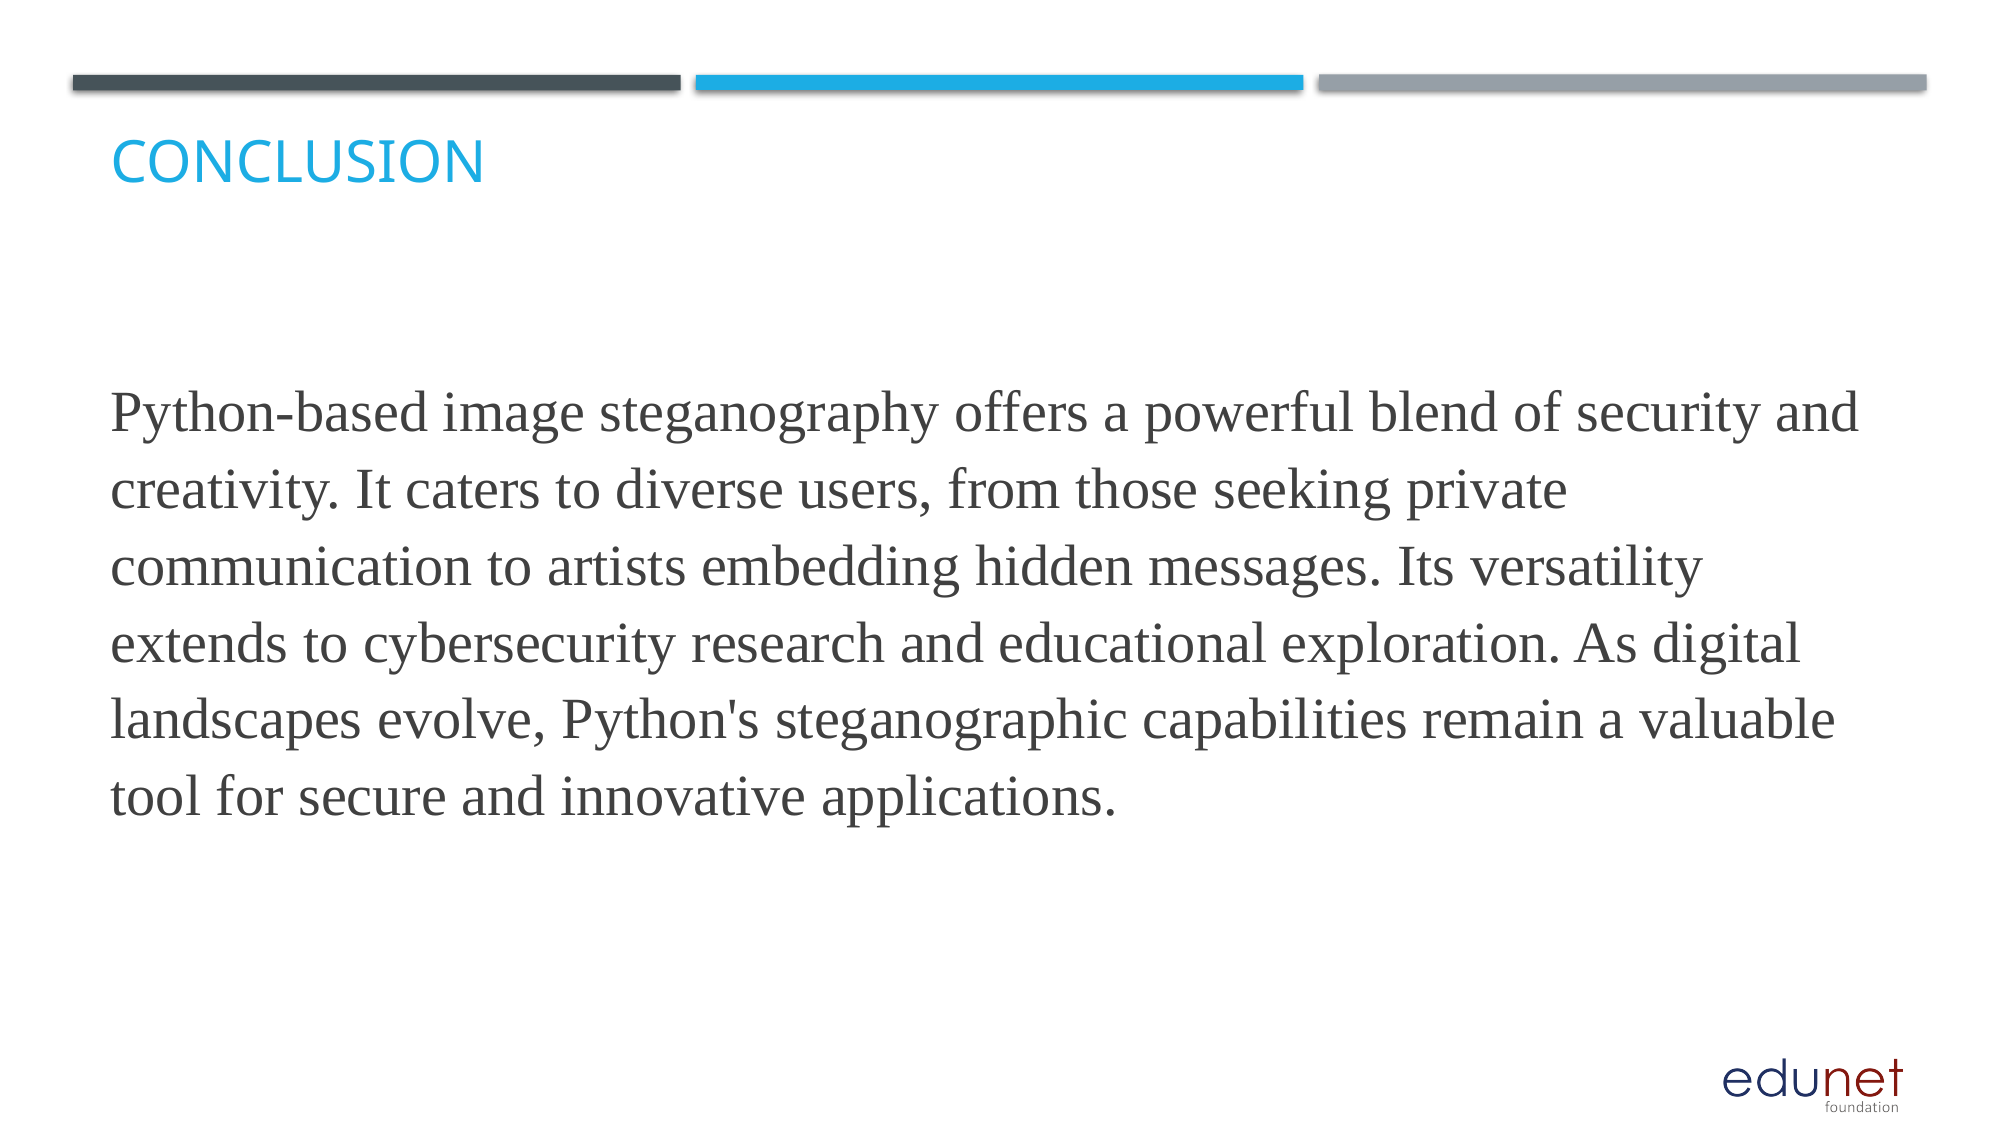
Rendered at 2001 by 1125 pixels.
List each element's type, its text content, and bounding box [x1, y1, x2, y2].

title Conclusion [95, 115, 1905, 203]
list Python-based image steganography offers a powerful blend of security and creativity. It caters to diverse users, from those seeking private communication to artists embedding hidden messages. Its versatility extends to cybersecurity research and educational exploration. As digital landscapes evolve, Python's steganographic capabilities remain a valuable tool for secure and innovative applications. [95, 213, 1905, 981]
picture [1719, 1056, 1905, 1116]
